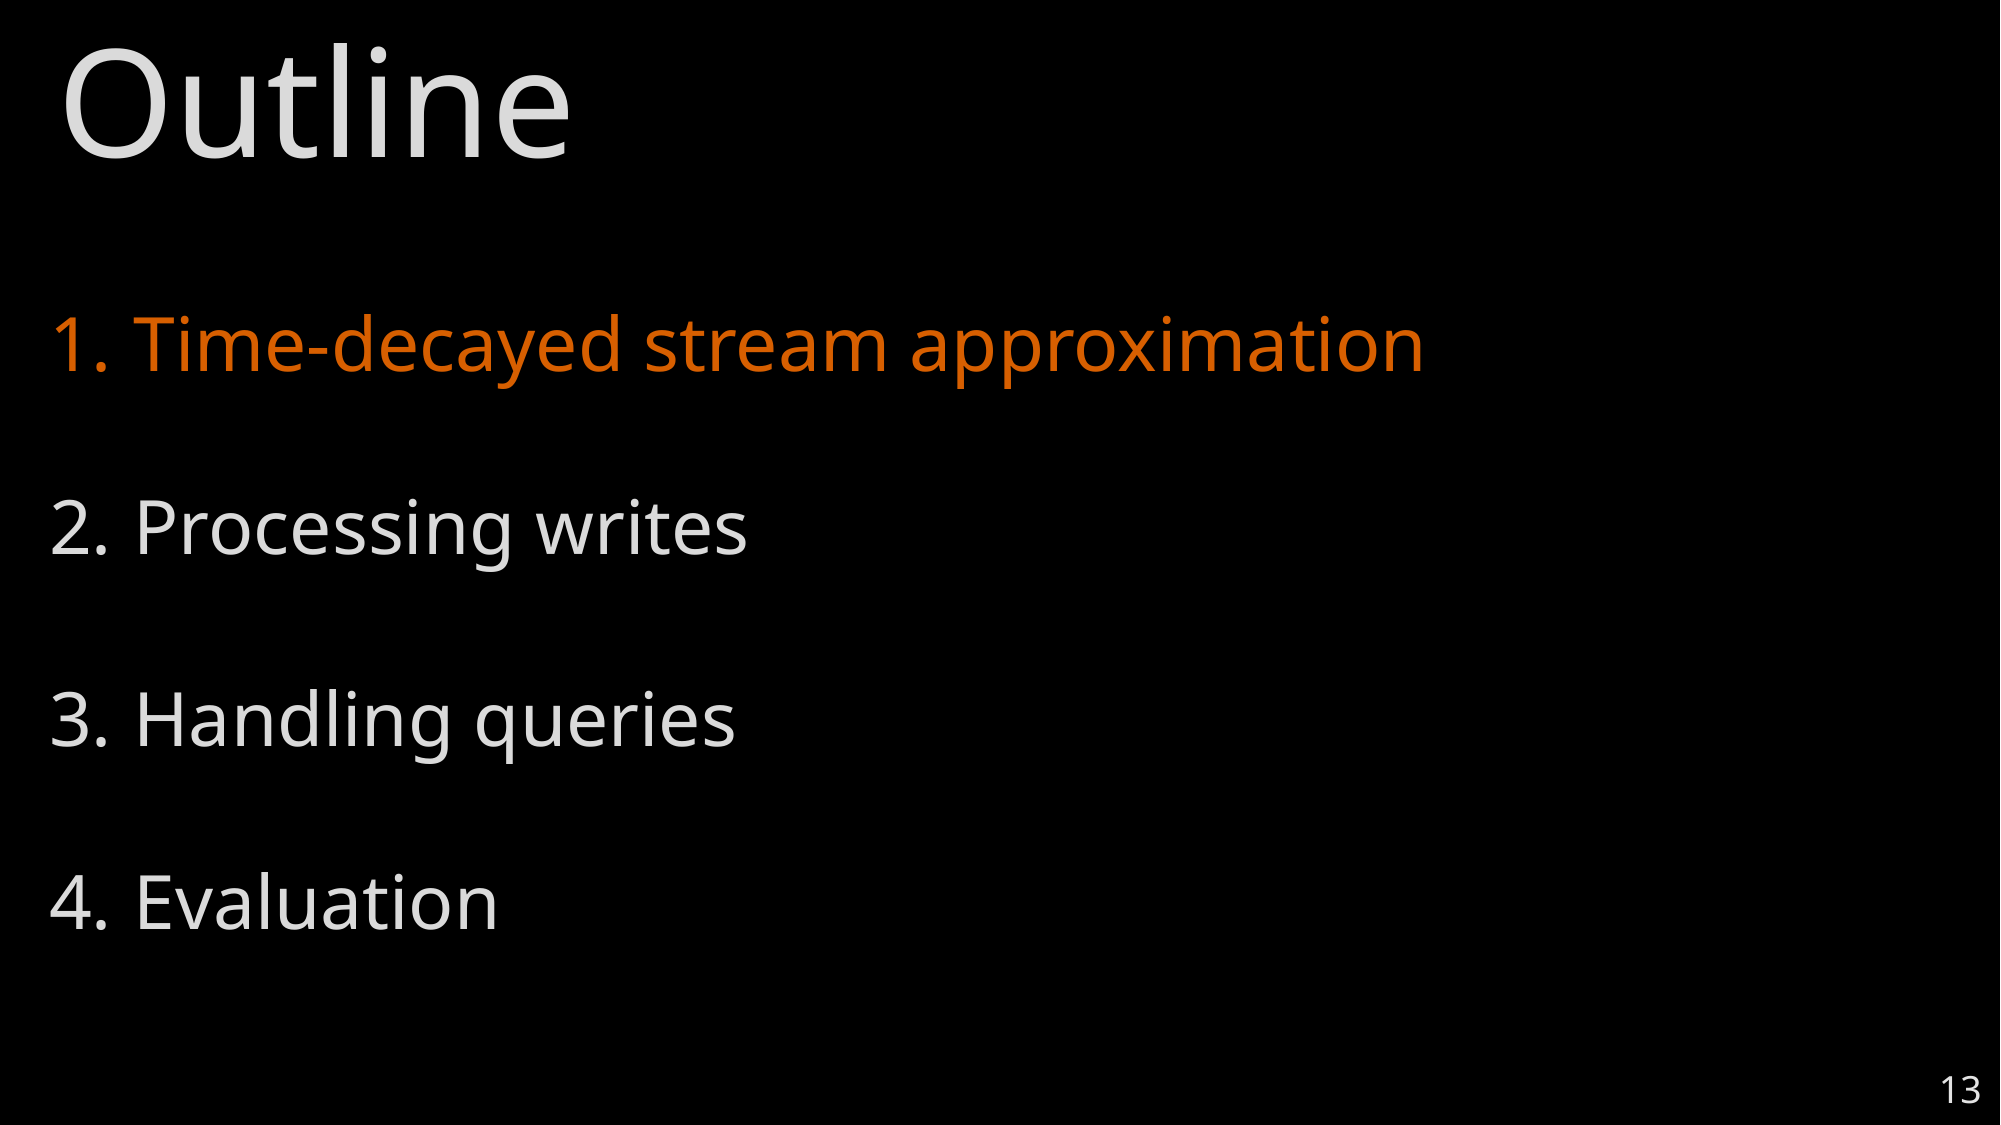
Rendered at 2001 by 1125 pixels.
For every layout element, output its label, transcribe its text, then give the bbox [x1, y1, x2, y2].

list Time-decayed stream approximation Processing writes Handling queries Evaluation [34, 217, 1966, 1074]
slide_number 13 [1546, 1061, 1997, 1122]
title Outline [41, 0, 1962, 217]
